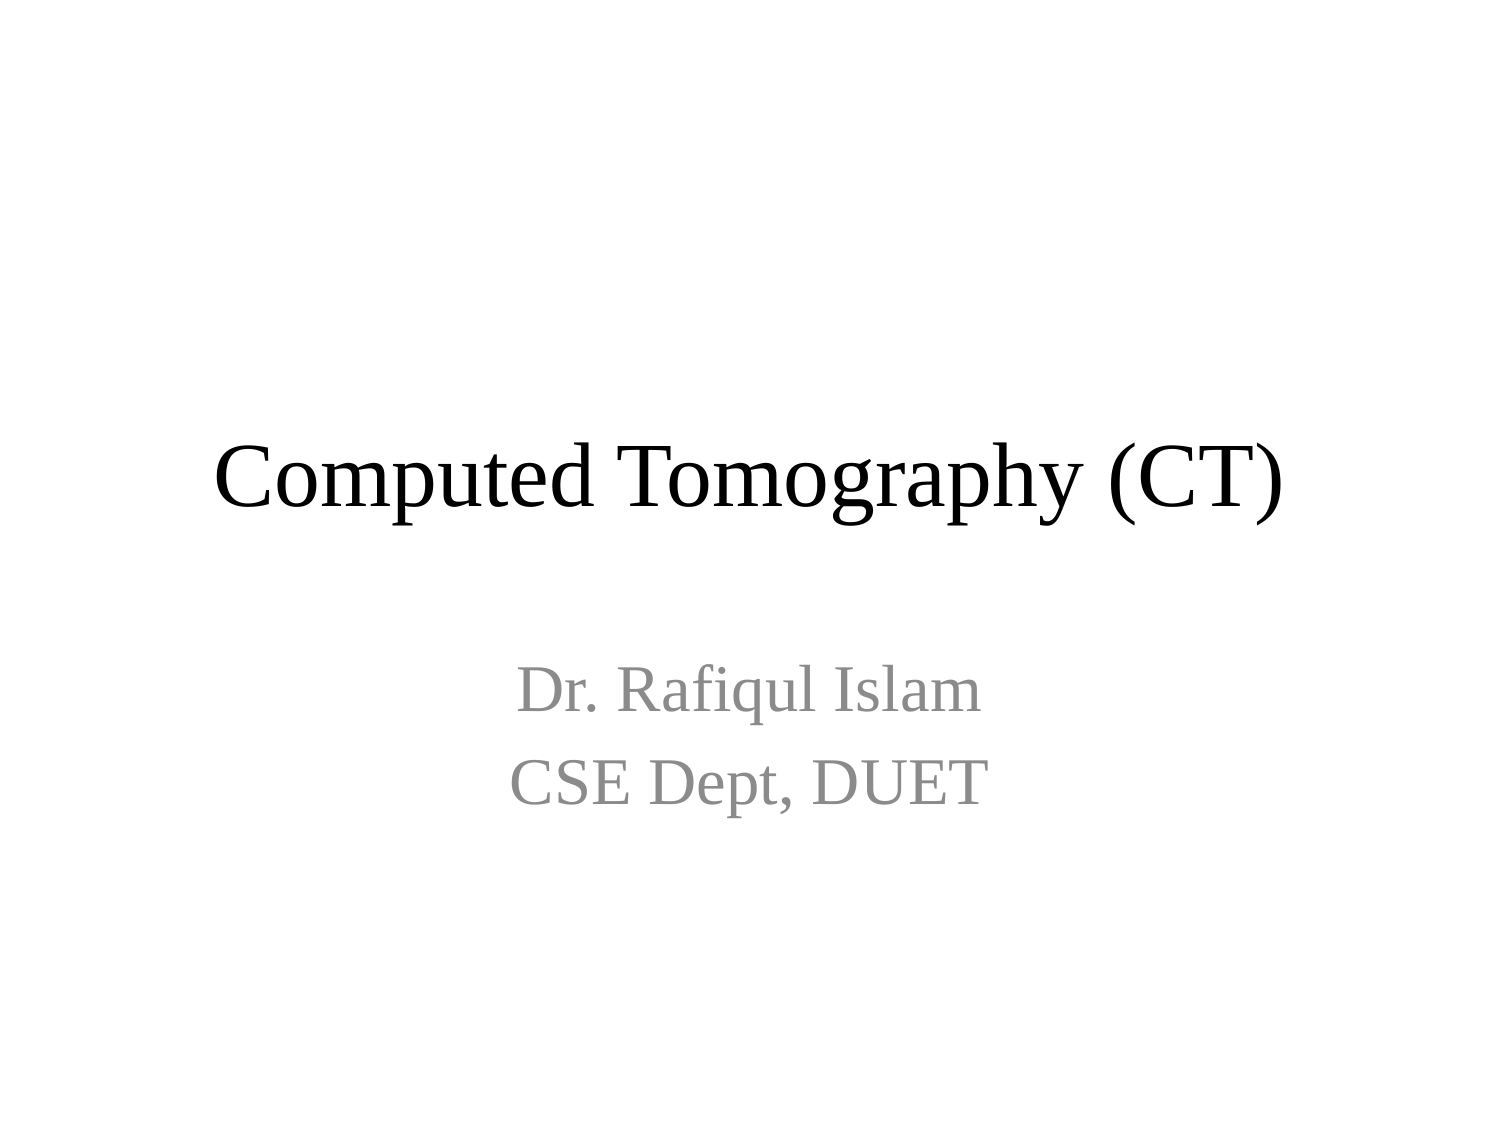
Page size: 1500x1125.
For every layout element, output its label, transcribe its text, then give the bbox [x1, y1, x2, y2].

subtitle Dr. Rafiqul Islam CSE Dept, DUET [225, 637, 1275, 925]
title Computed Tomography (CT) [112, 349, 1388, 591]
